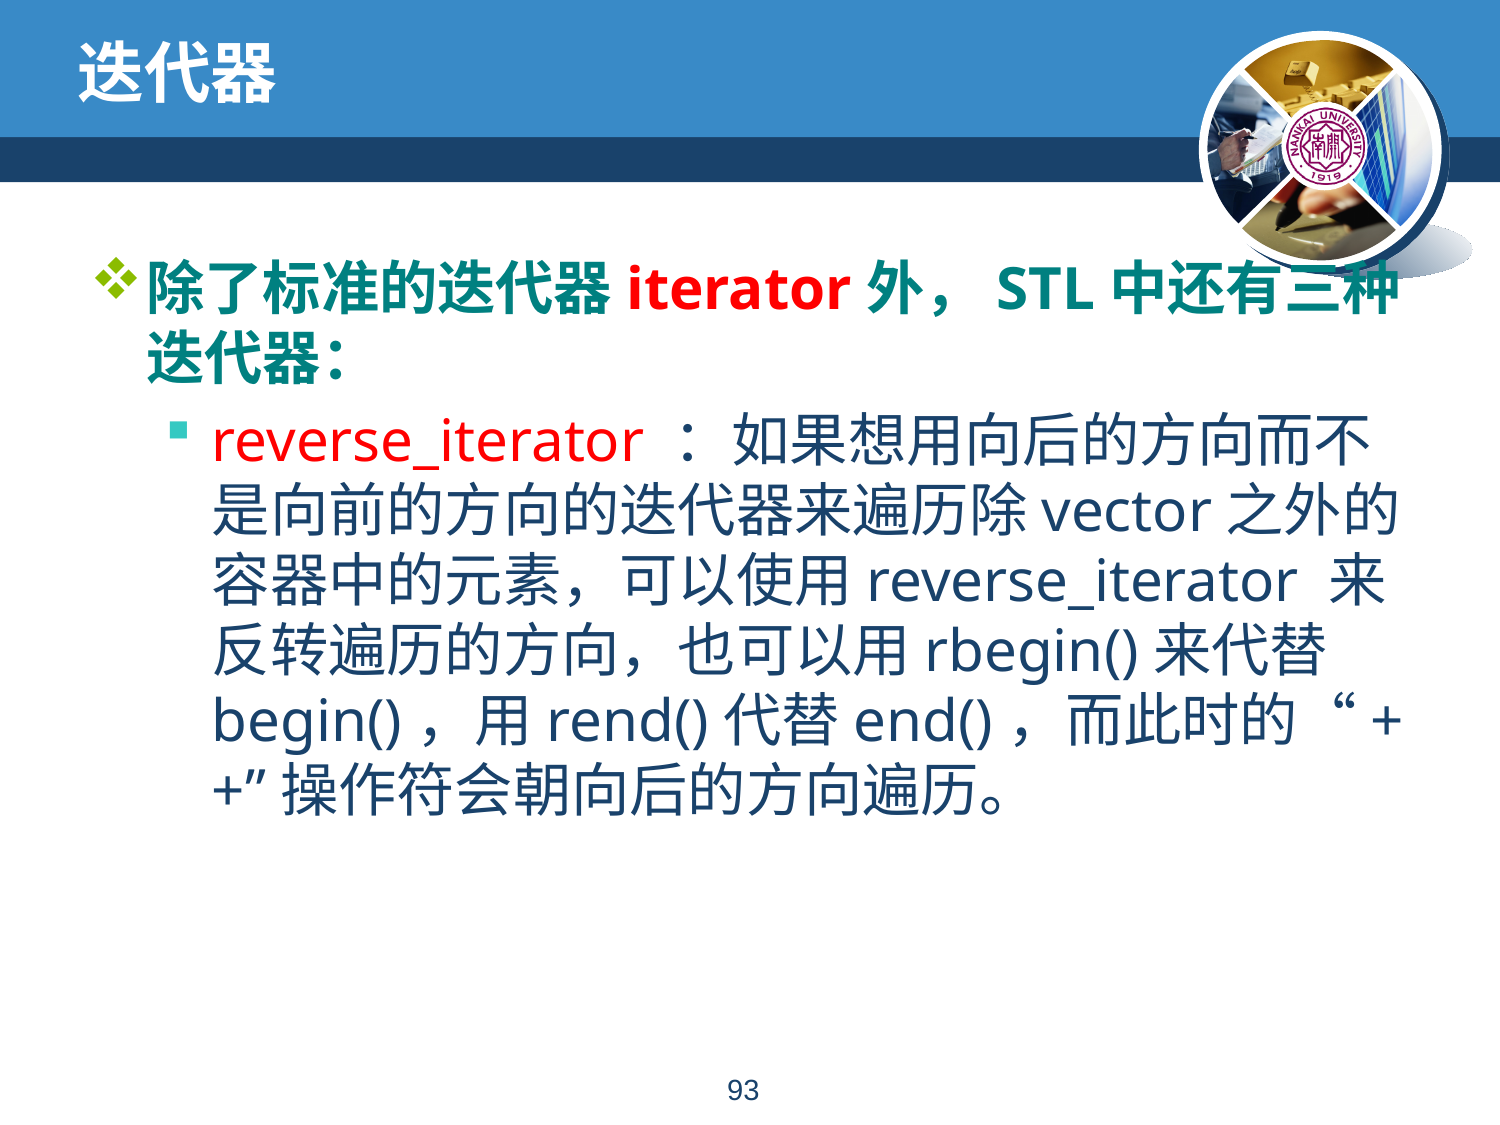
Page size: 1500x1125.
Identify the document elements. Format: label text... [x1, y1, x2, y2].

list 除了标准的迭代器iterator外，STL中还有三种迭代器： reverse_iterator ：如果想用向后的方向而不是向前的方向的迭代器来遍历除vector之外的容器中的元素，可以使用reverse_iterator 来反转遍历的方向，也可以用rbegin()来代替begin()，用rend()代替end()，而此时的“++”操作符会朝向后的方向遍历。 [75, 243, 1425, 1065]
title 迭代器 [62, 24, 1275, 118]
slide_number 92 [607, 1063, 879, 1112]
picture [1207, 40, 1433, 243]
